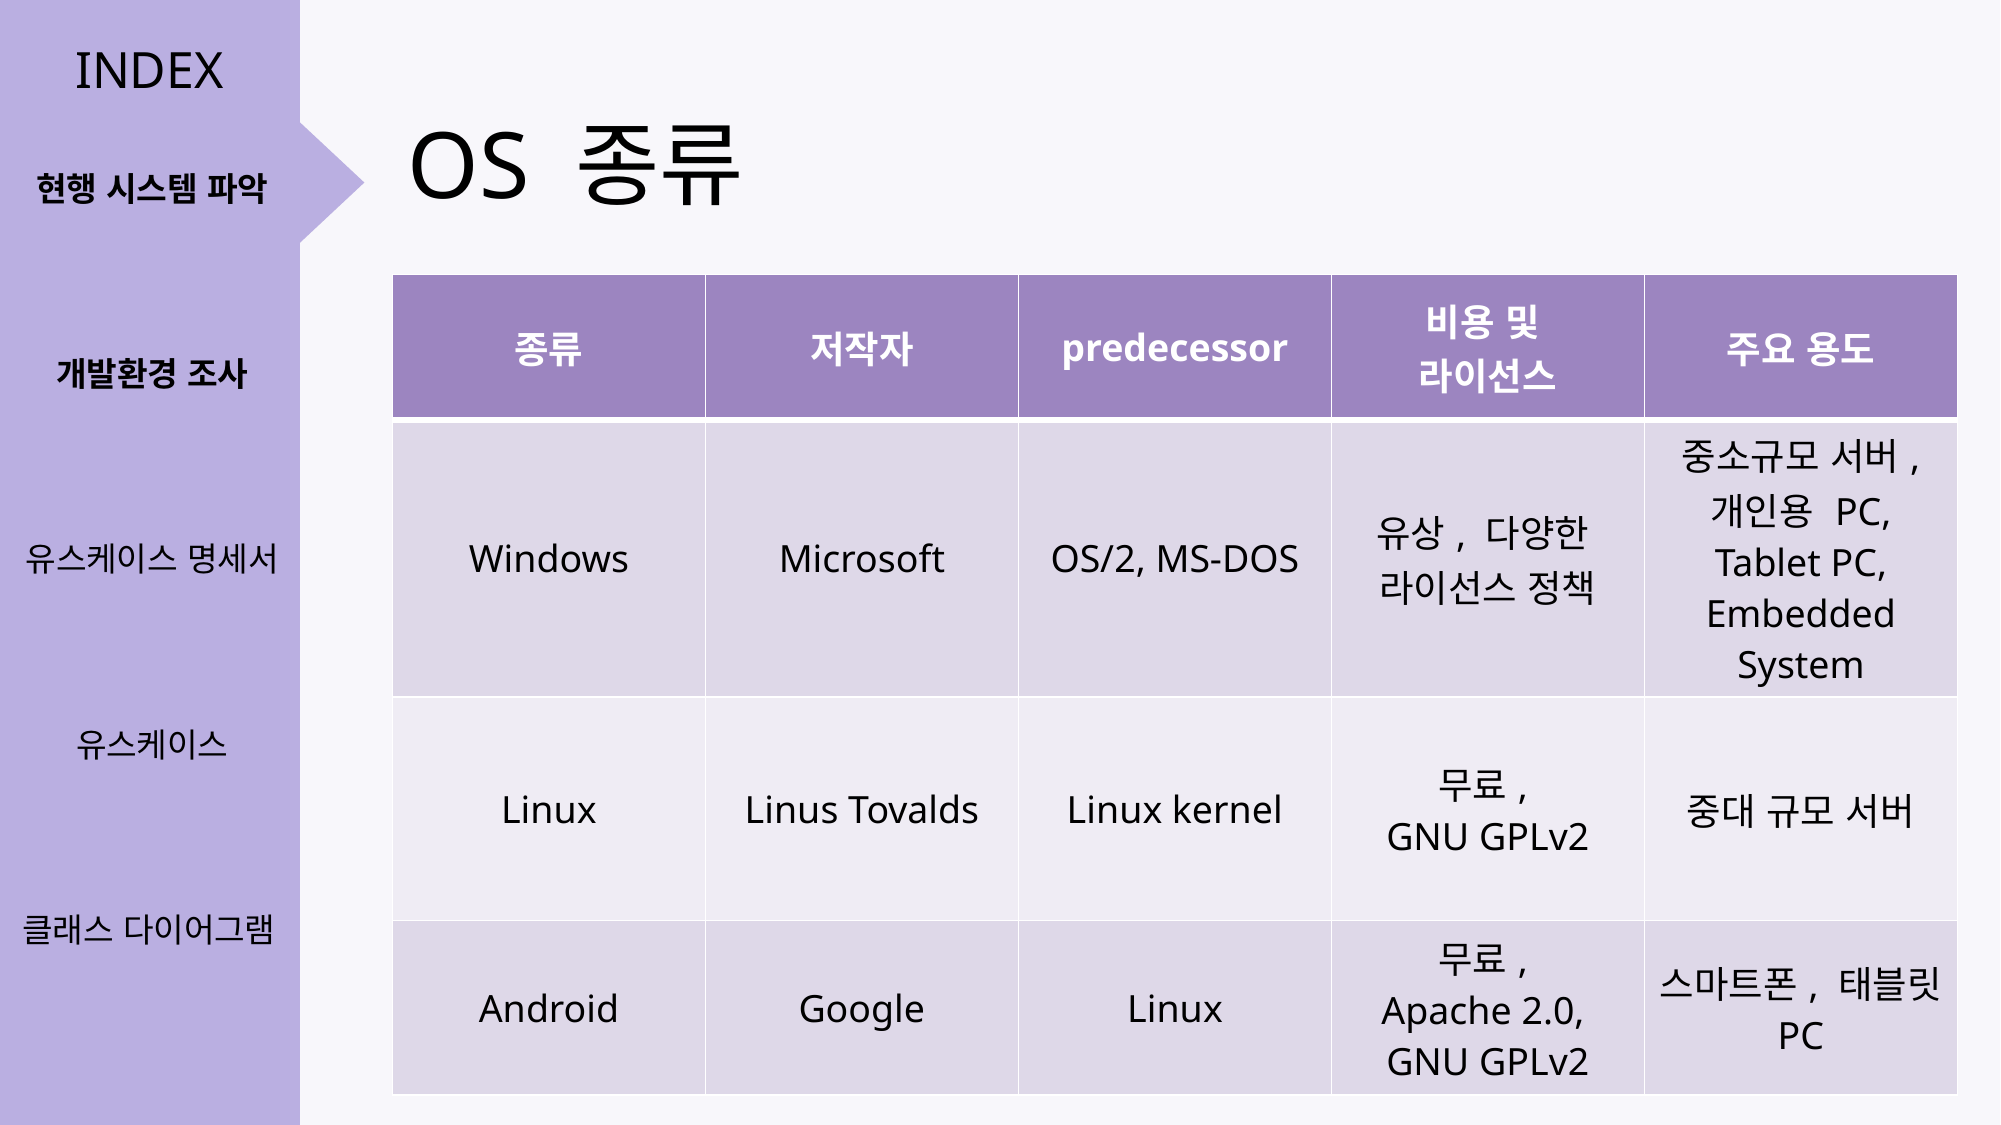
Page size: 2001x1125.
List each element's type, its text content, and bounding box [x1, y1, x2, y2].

table_header 주요 용도 [1645, 275, 1957, 417]
text_box 현행 시스템 파악 [21, 160, 283, 216]
text_box INDEX [39, 30, 259, 106]
table_cell Microsoft [706, 423, 1018, 696]
table_cell Android [393, 921, 705, 1094]
table_cell 무료, GNU GPLv2 [1332, 698, 1644, 920]
table_cell Windows [393, 423, 705, 696]
table_cell Linux [393, 698, 705, 920]
table_cell 중대 규모 서버 [1645, 698, 1957, 920]
table_cell 중소규모 서버, 개인용 PC, Tablet PC, Embedded System [1645, 423, 1957, 696]
table_cell 스마트폰, 태블릿 PC [1645, 921, 1957, 1094]
table_header 종류 [393, 275, 705, 417]
table_header 저작자 [706, 275, 1018, 417]
table_cell Linus Tovalds [706, 698, 1018, 920]
table_header predecessor [1019, 275, 1331, 417]
table_cell OS/2, MS-DOS [1019, 423, 1331, 696]
text_box [293, 114, 366, 251]
table_cell Linux [1019, 921, 1331, 1094]
table_header 비용 및 라이선스 [1332, 275, 1644, 417]
text_box 유스케이스 [61, 716, 244, 772]
text_box 개발환경 조사 [41, 345, 264, 401]
table_cell 유상, 다양한 라이선스 정책 [1332, 423, 1644, 696]
text_box 유스케이스 명세서 [10, 531, 294, 586]
table_cell Linux kernel [1019, 698, 1331, 920]
text_box 클래스 다이어그램 [7, 901, 291, 957]
table_cell 무료, Apache 2.0, GNU GPLv2 [1332, 921, 1644, 1094]
title OS 종류 [392, 59, 1863, 274]
table_cell Google [706, 921, 1018, 1094]
